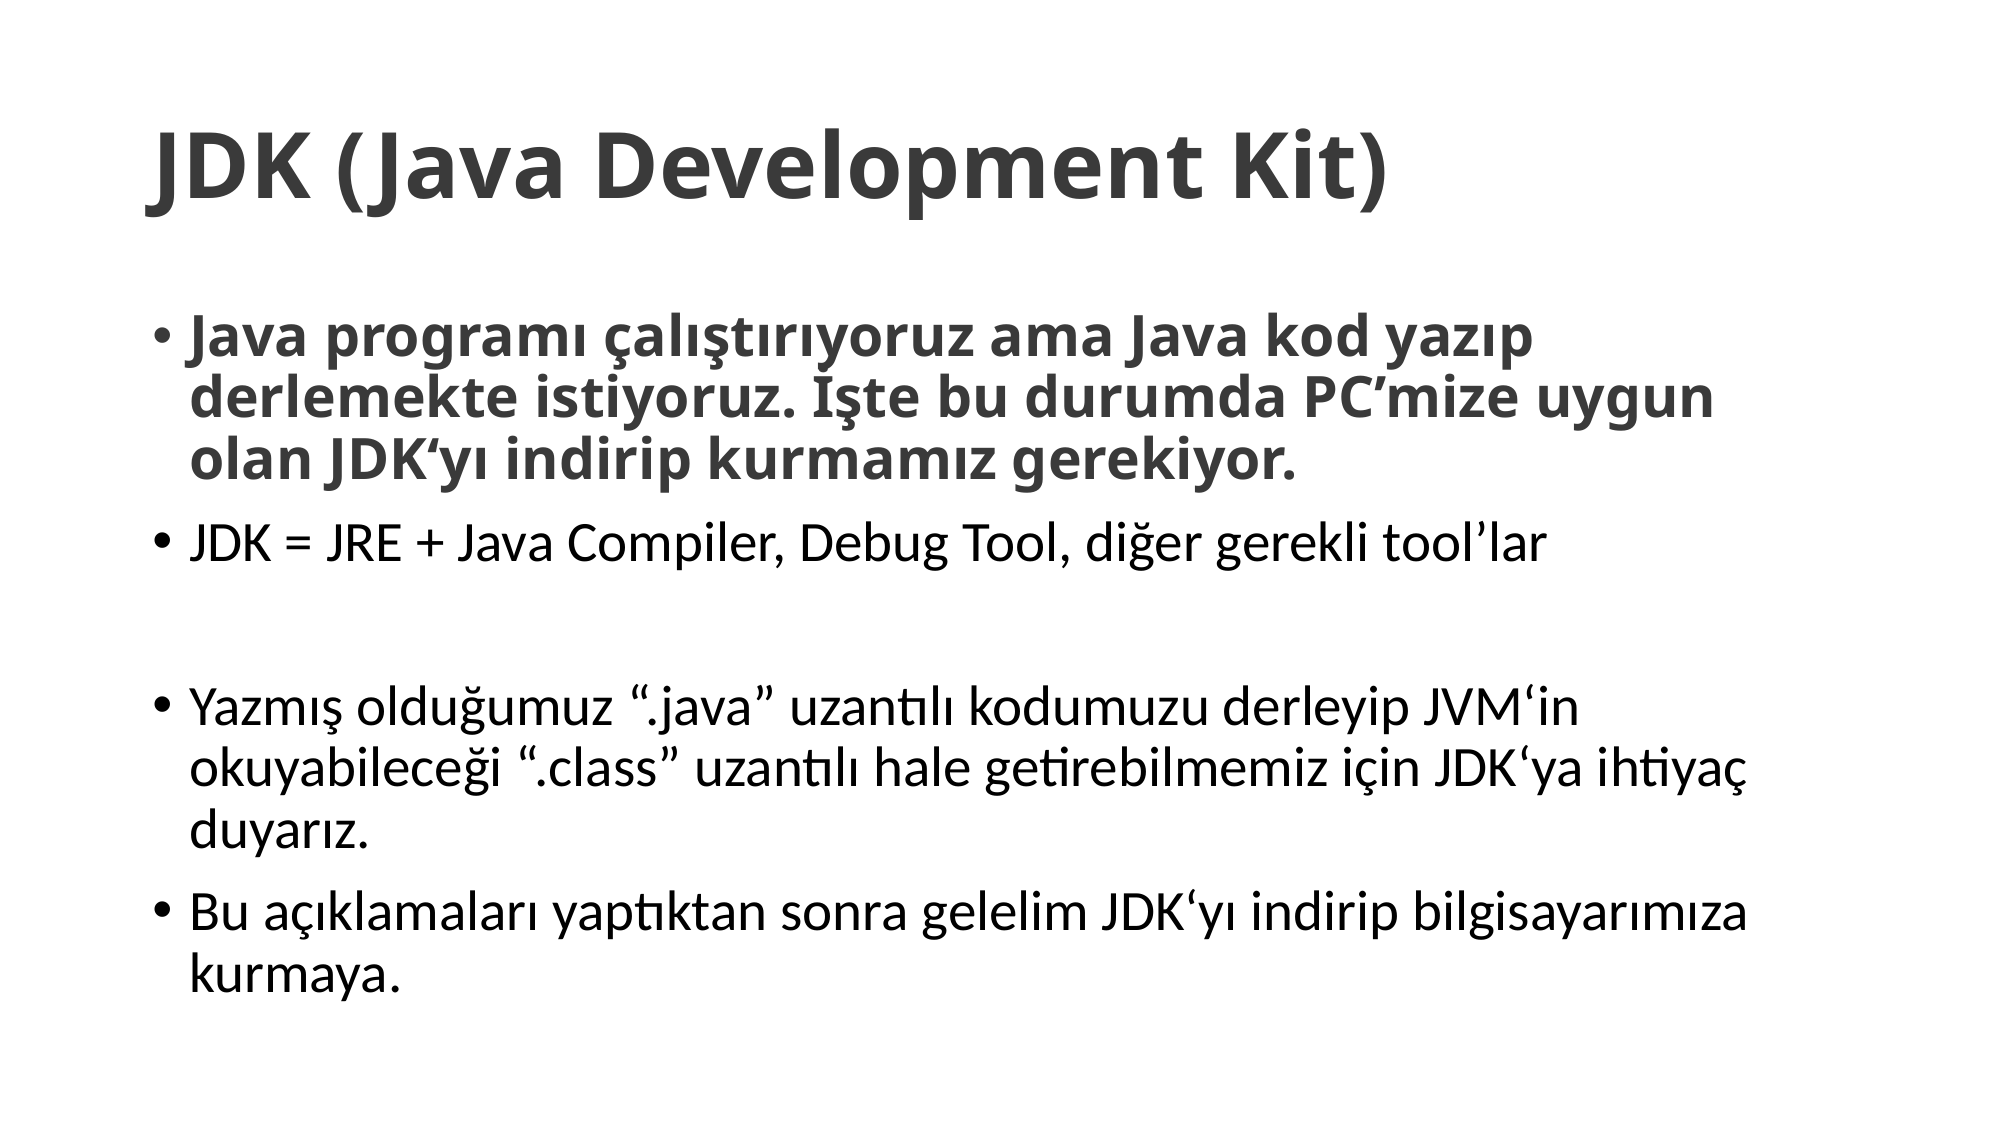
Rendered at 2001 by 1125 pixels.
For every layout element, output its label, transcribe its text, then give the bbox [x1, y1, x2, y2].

list Java programı çalıştırıyoruz ama Java kod yazıp derlemekte istiyoruz. İşte bu durumda PC’mize uygun olan JDK‘yı indirip kurmamız gerekiyor. JDK = JRE + Java Compiler, Debug Tool, diğer gerekli tool’lar Yazmış olduğumuz “.java” uzantılı kodumuzu derleyip JVM‘in okuyabileceği “.class” uzantılı hale getirebilmemiz için JDK‘ya ihtiyaç duyarız. Bu açıklamaları yaptıktan sonra gelelim JDK‘yı indirip bilgisayarımıza kurmaya. [137, 299, 1863, 1014]
title JDK (Java Development Kit) [137, 59, 1863, 278]
